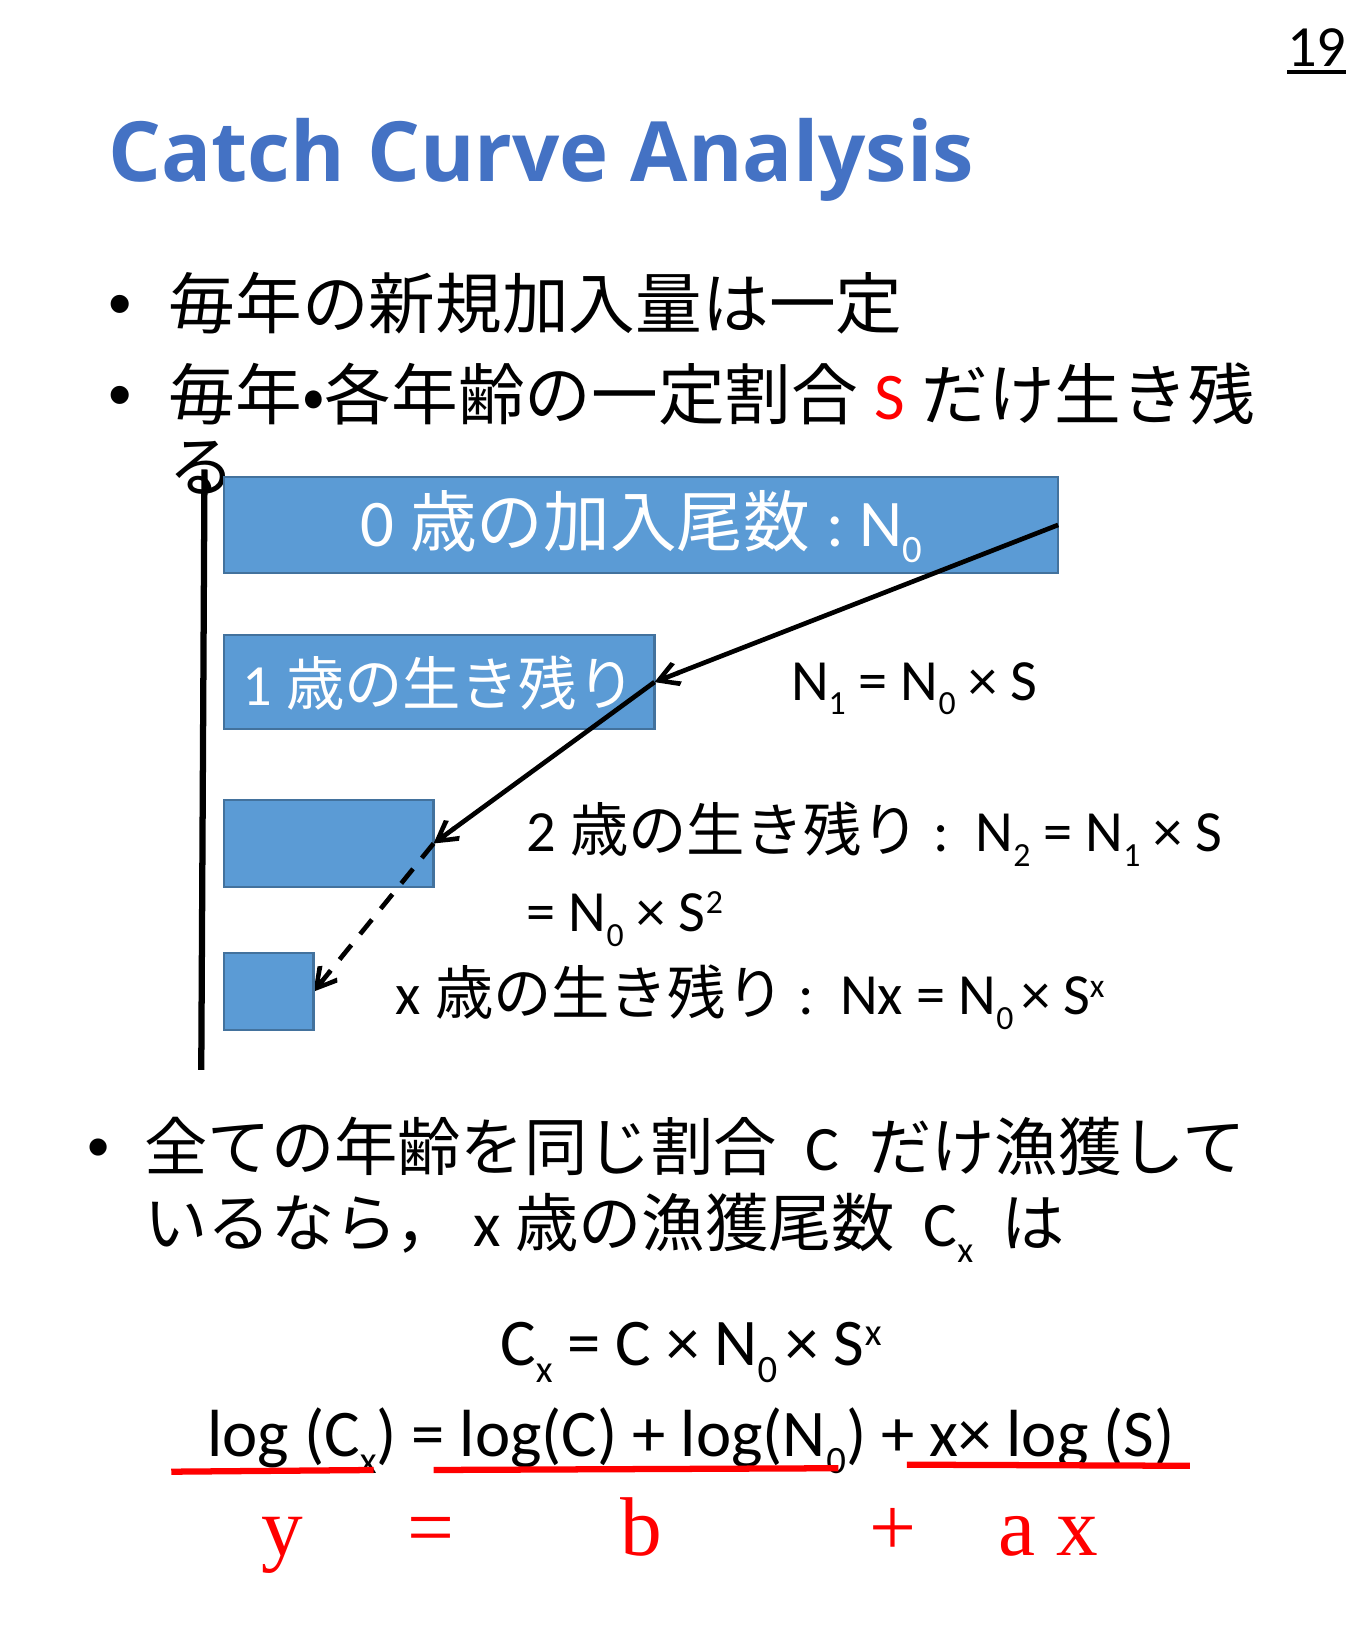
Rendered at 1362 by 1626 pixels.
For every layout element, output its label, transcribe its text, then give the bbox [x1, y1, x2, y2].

text_box 1歳の生き残り [223, 634, 654, 730]
text_box 全ての年齢を同じ割合 C だけ漁獲しているなら，x歳の漁獲尾数 Cx は [72, 1108, 1289, 1270]
text_box 2歳の生き残り: N2 = N1 × S = N0 × S2 [512, 786, 1268, 961]
text_box [223, 952, 315, 1031]
text_box 0歳の加入尾数: N0 [223, 476, 1059, 574]
list 毎年の新規加入量は一定 毎年・各年齢の一定割合Sだけ生き残る [93, 263, 1310, 562]
slide_number 19 [991, 0, 1362, 87]
title Catch Curve Analysis [93, 76, 1268, 234]
text_box Cx = C × N0 × Sx log (Cx) = log(C) + log(N0) + x× log (S) [93, 1291, 1289, 1489]
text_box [654, 524, 1059, 683]
text_box y = b + a x [247, 1464, 1115, 1580]
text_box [433, 682, 655, 844]
text_box N1 = N0 × S [776, 683, 1053, 729]
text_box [201, 469, 205, 1070]
text_box x歳の生き残り: Nx = N0 × Sx [380, 949, 1137, 1044]
text_box [223, 799, 433, 888]
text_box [313, 843, 434, 992]
